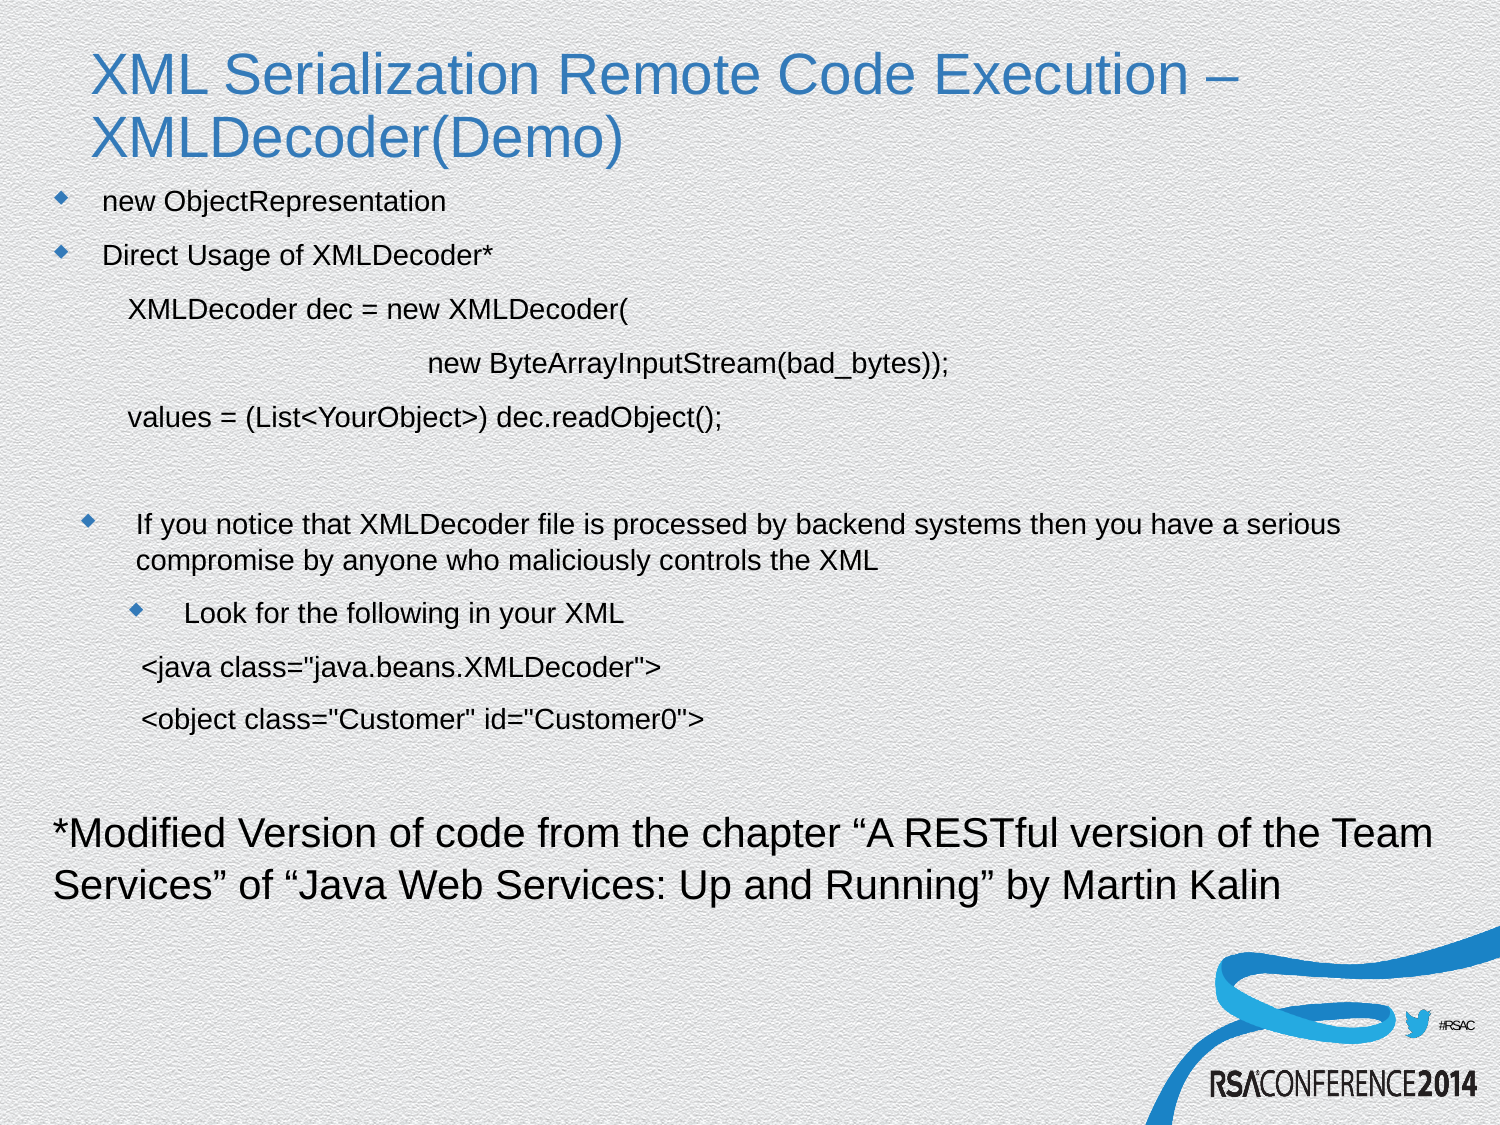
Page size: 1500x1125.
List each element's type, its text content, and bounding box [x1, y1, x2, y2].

picture [0, 0, 1500, 1125]
list new ObjectRepresentation Direct Usage of XMLDecoder* XMLDecoder dec = new XMLDecoder( new ByteArrayInputStream(bad_bytes)); values = (List<YourObject>) dec.readObject(); If you notice that XMLDecoder file is processed by backend systems then you have a serious compromise by anyone who maliciously controls the XML Look for the following in your XML <java class="java.beans.XMLDecoder"> <object class="Customer" id="Customer0"> *Modified Version of code from the chapter “A RESTful version of the Team Services” of “Java Web Services: Up and Running” by Martin Kalin [37, 174, 1463, 1100]
title XML Serialization Remote Code Execution – XMLDecoder(Demo) [75, 12, 1425, 174]
